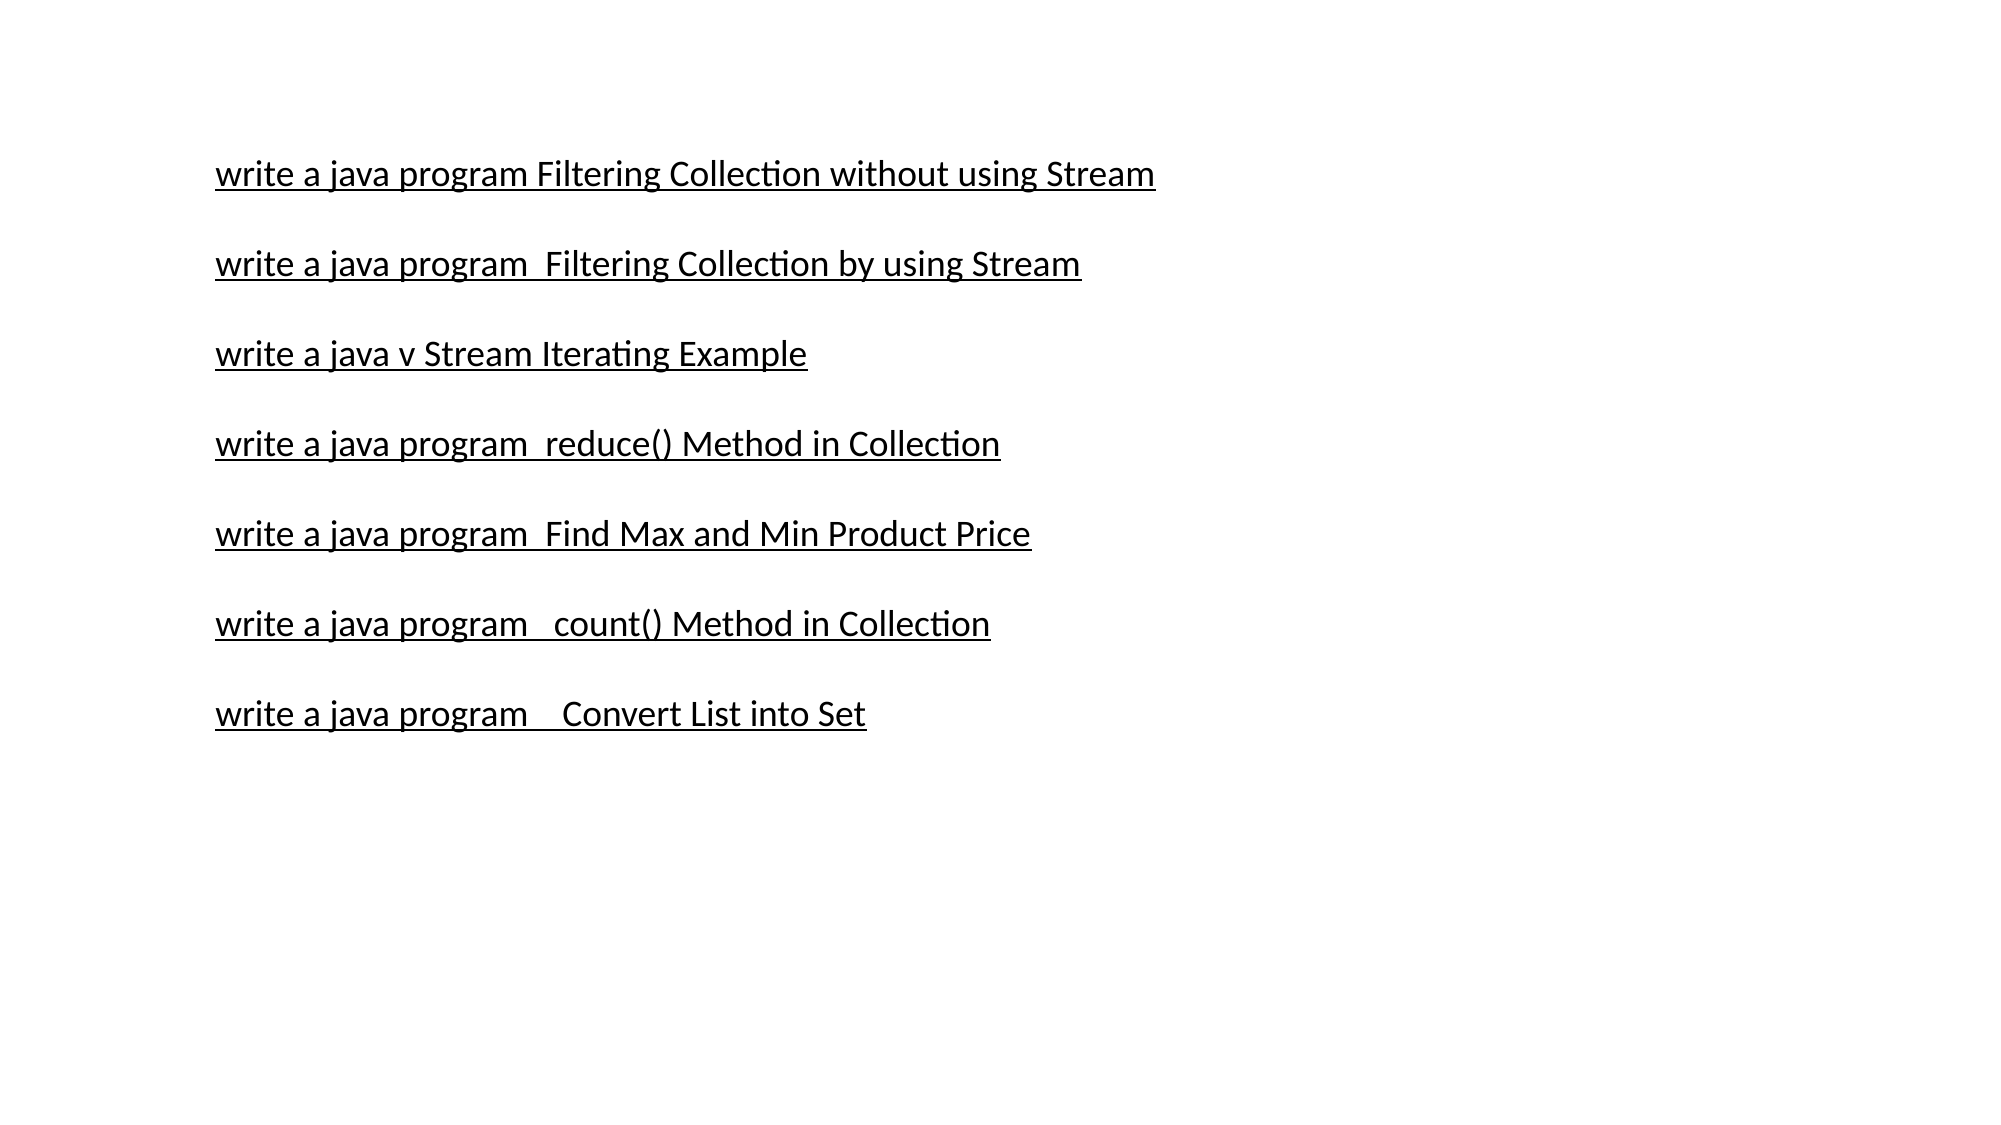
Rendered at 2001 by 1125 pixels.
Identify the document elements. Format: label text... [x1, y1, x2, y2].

text_box write a java program Filtering Collection without using Stream write a java program Filtering Collection by using Stream write a java v Stream Iterating Example write a java program reduce() Method in Collection write a java program Find Max and Min Product Price write a java program count() Method in Collection write a java program Convert List into Set [200, 141, 1824, 742]
